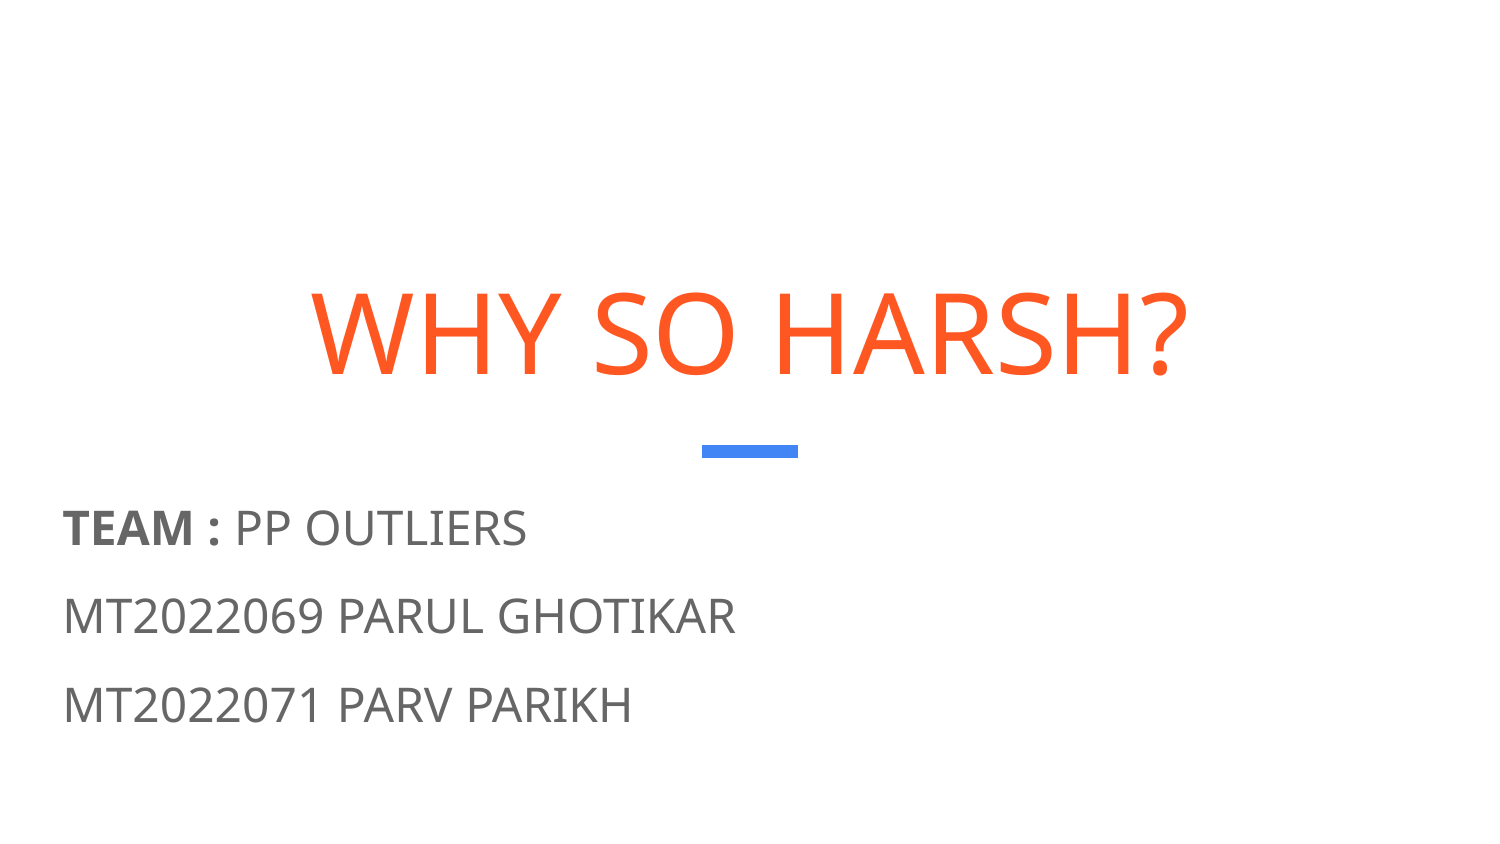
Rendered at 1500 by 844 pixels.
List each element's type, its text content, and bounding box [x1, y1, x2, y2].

title WHY SO HARSH? [51, 191, 1449, 402]
subtitle TEAM : PP OUTLIERS MT2022069 PARUL GHOTIKAR MT2022071 PARV PARIKH [51, 476, 763, 799]
